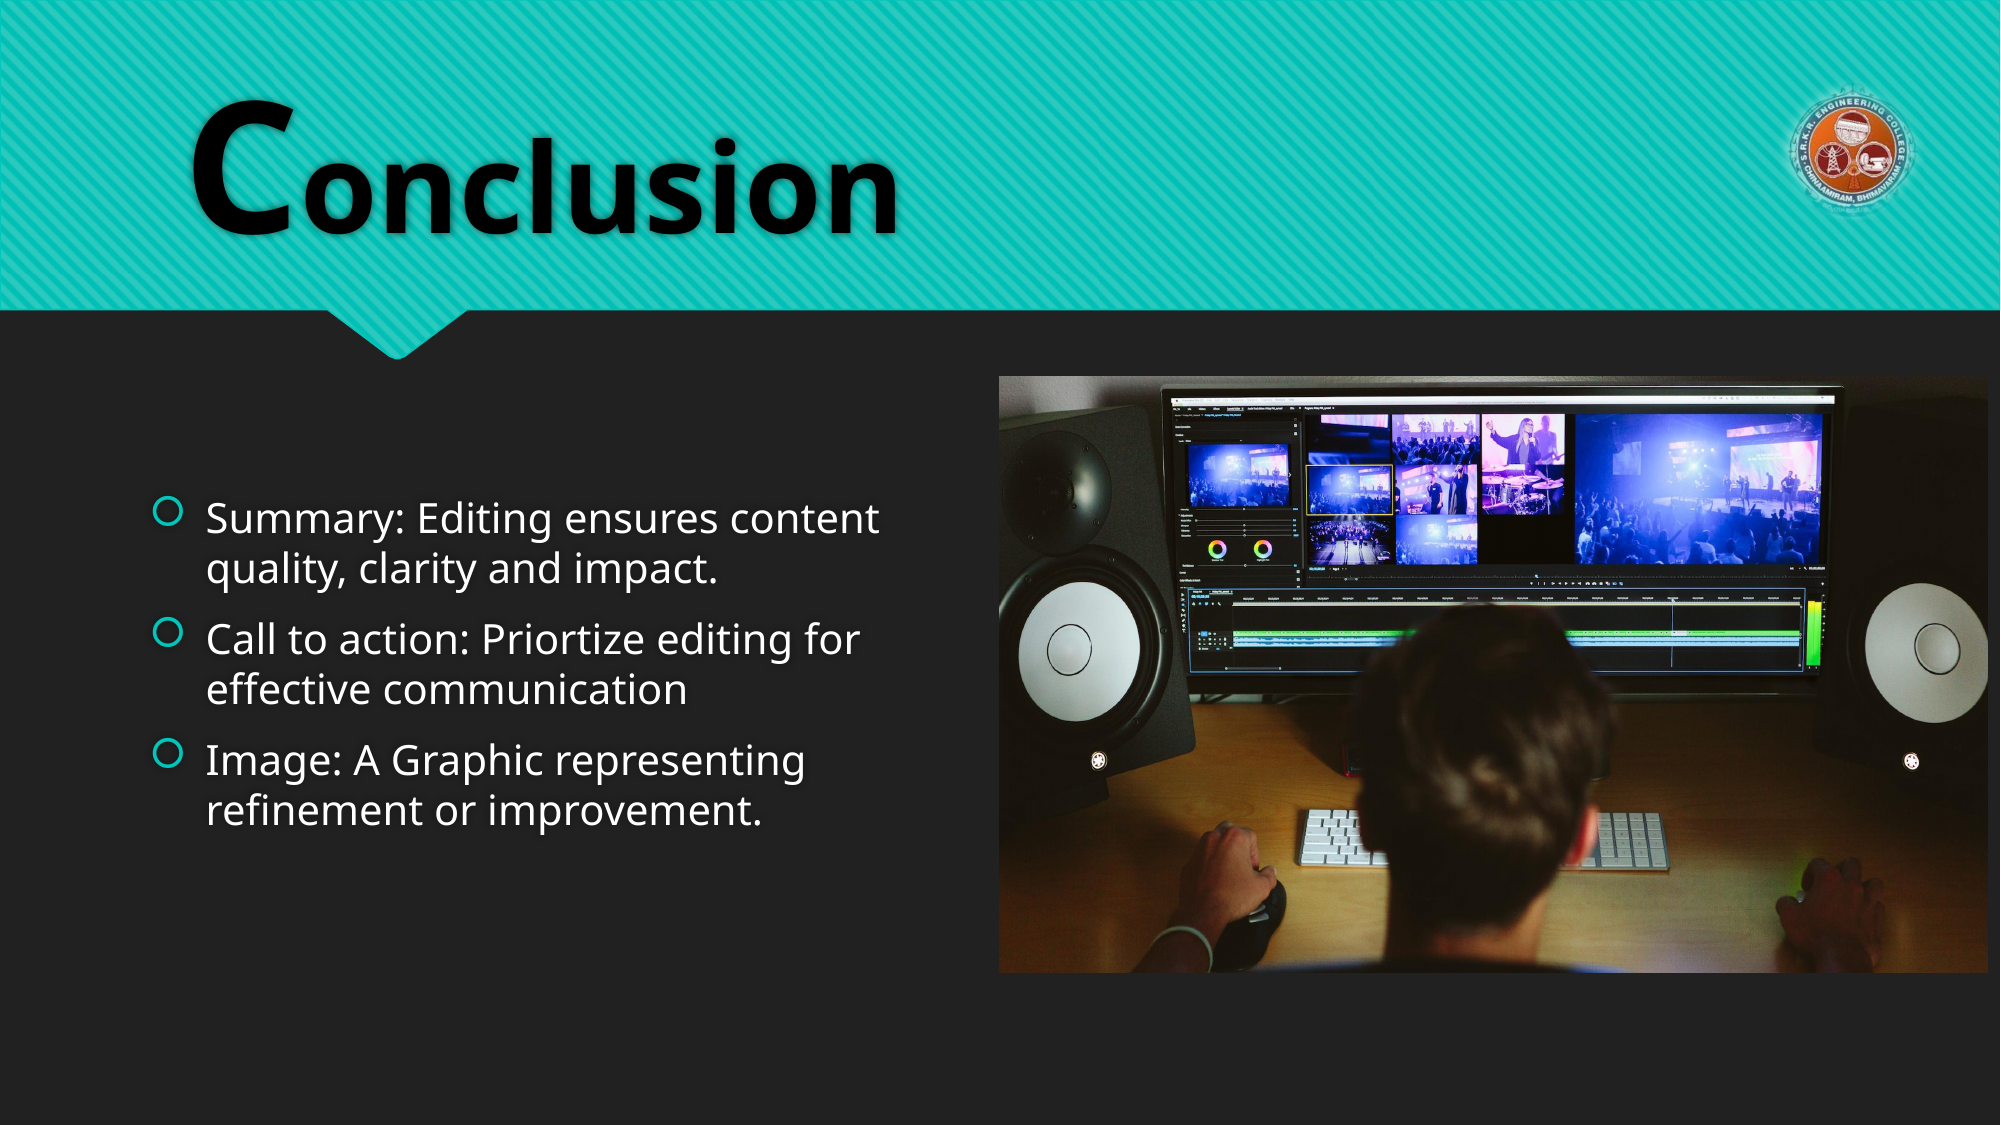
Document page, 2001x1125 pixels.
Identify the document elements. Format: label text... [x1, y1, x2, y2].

picture [999, 375, 1988, 973]
list Summary: Editing ensures content quality, clarity and impact. Call to action: Priortize editing for effective communication Image: A Graphic representing refinement or improvement. [134, 364, 1000, 962]
picture [1770, 72, 1931, 231]
title Conclusion [168, 72, 1903, 278]
